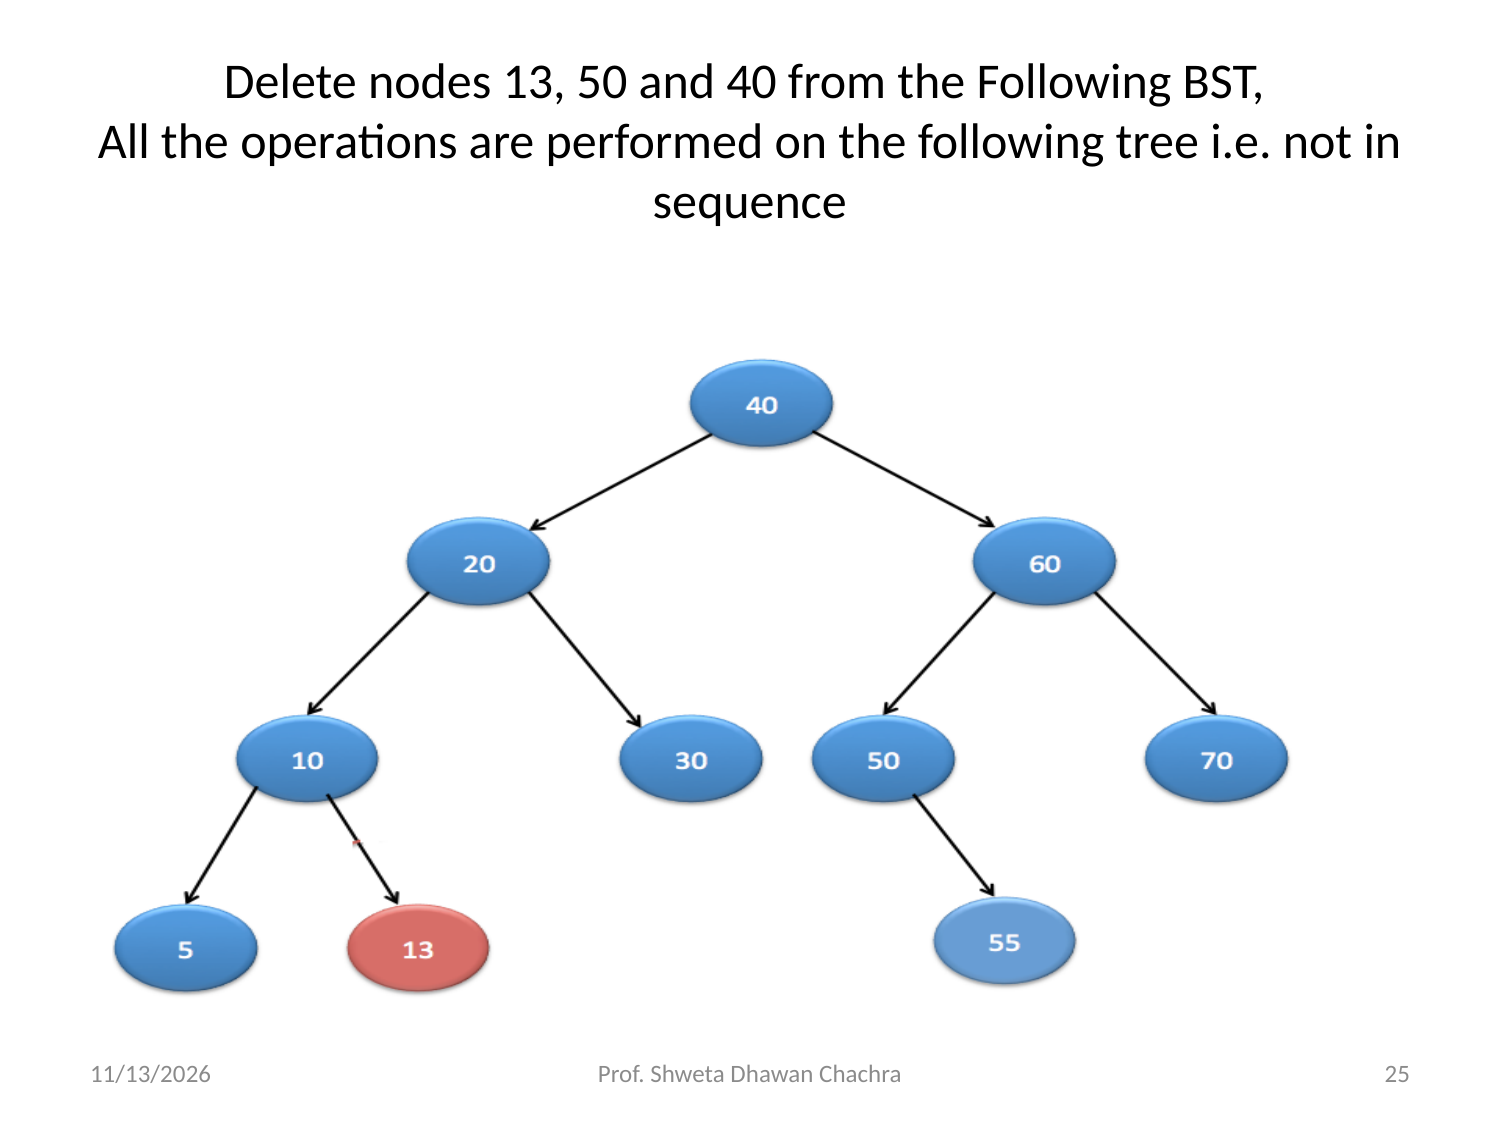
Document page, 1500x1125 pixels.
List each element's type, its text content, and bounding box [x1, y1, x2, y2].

picture [112, 349, 1302, 1001]
title Delete nodes 13, 50 and 40 from the Following BST, All the operations are performed on the following tree i.e. not in sequence [75, 45, 1425, 233]
slide_number 25 [1074, 1042, 1425, 1103]
footer Prof. Shweta Dhawan Chachra [512, 1042, 988, 1103]
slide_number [75, 1042, 425, 1103]
